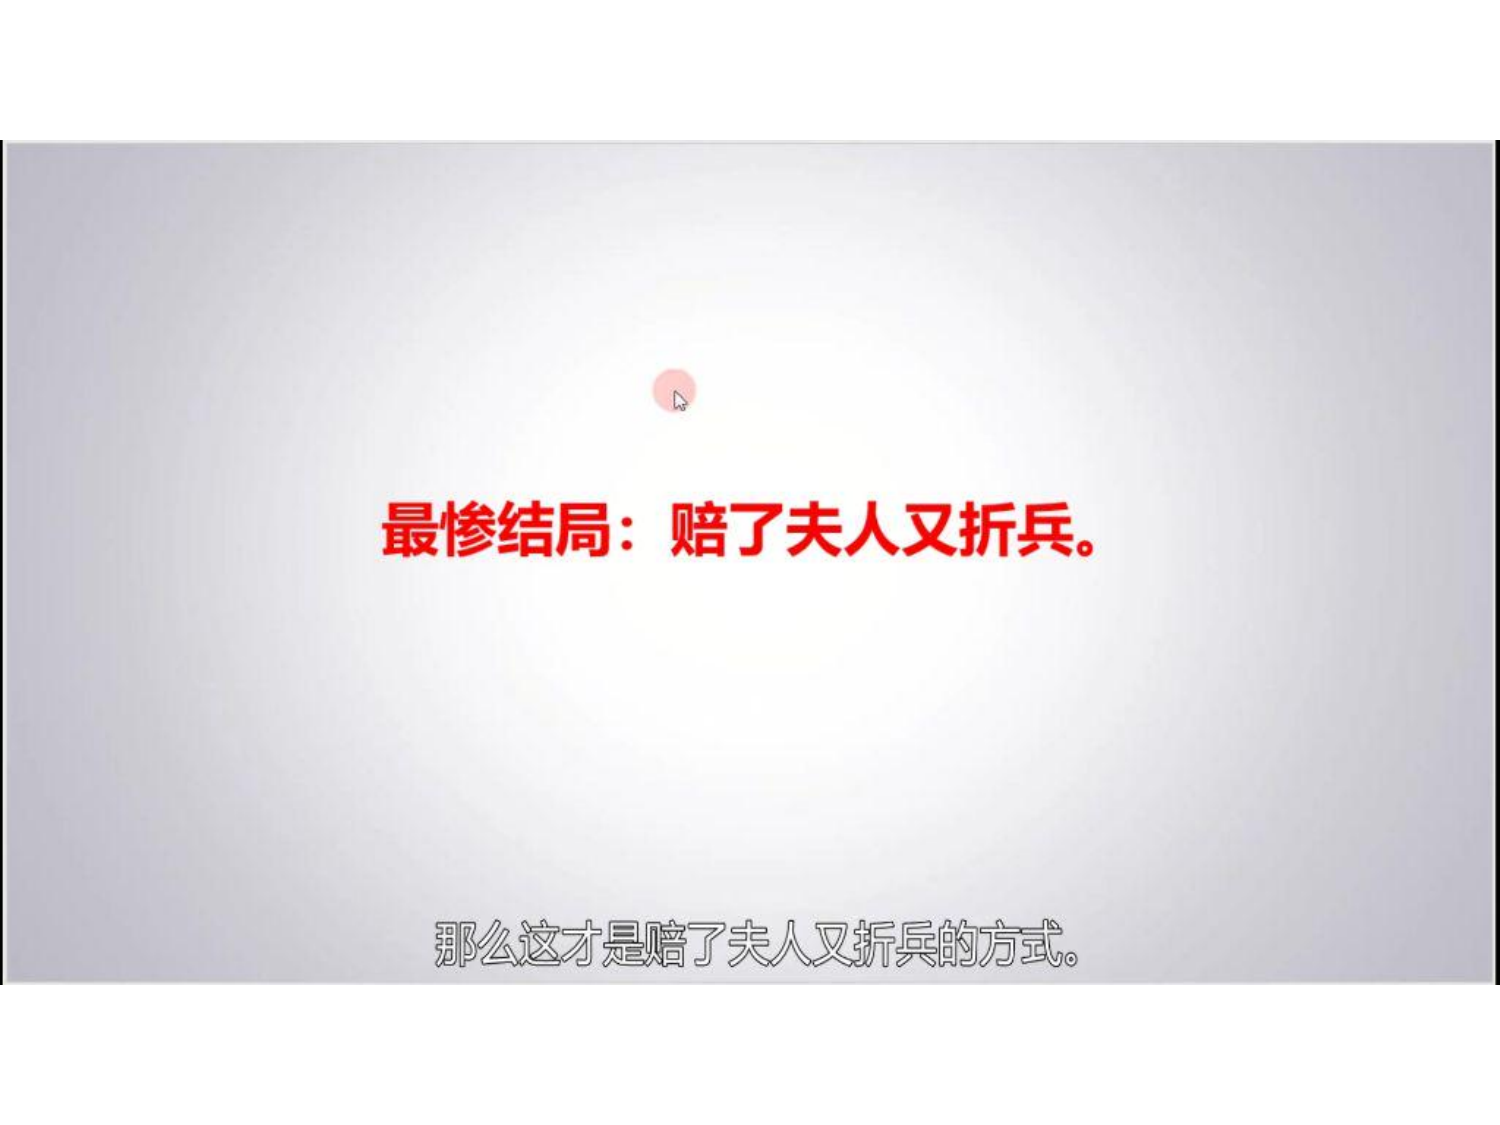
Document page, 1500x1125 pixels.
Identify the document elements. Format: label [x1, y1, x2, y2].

picture [0, 140, 1500, 985]
